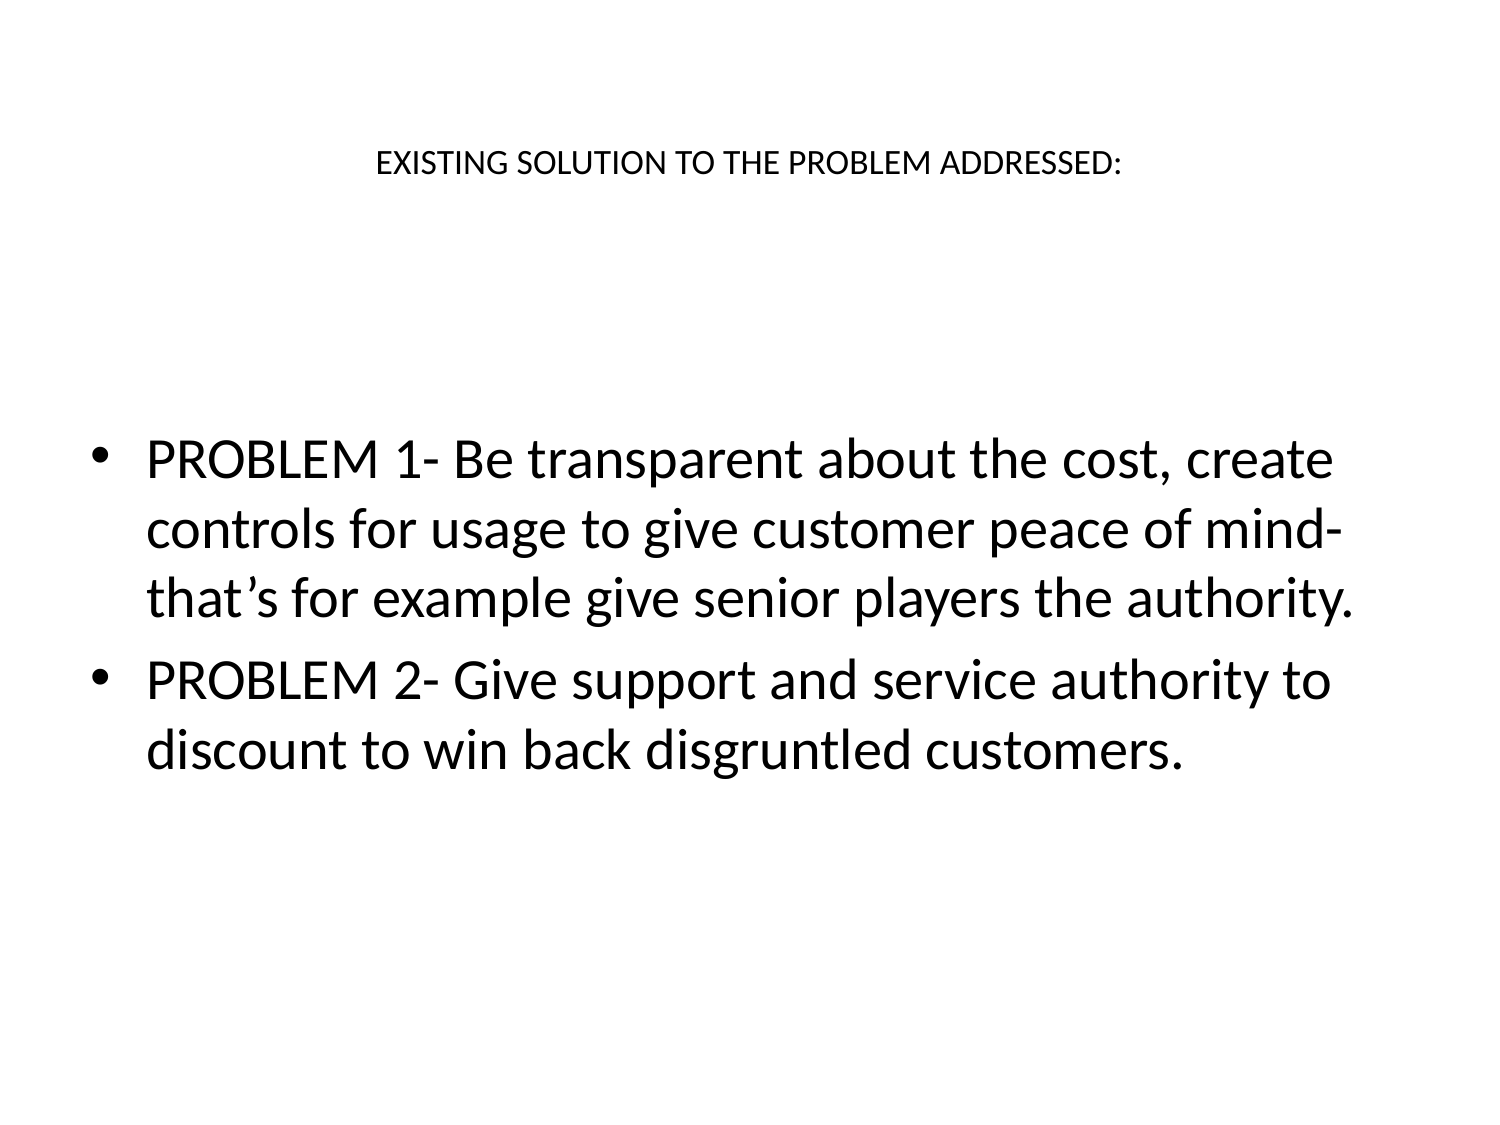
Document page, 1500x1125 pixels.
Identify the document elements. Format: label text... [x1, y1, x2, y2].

list PROBLEM 1- Be transparent about the cost, create controls for usage to give customer peace of mind- that’s for example give senior players the authority. PROBLEM 2- Give support and service authority to discount to win back disgruntled customers. [75, 412, 1425, 1005]
title EXISTING SOLUTION TO THE PROBLEM ADDRESSED: [75, 45, 1425, 233]
